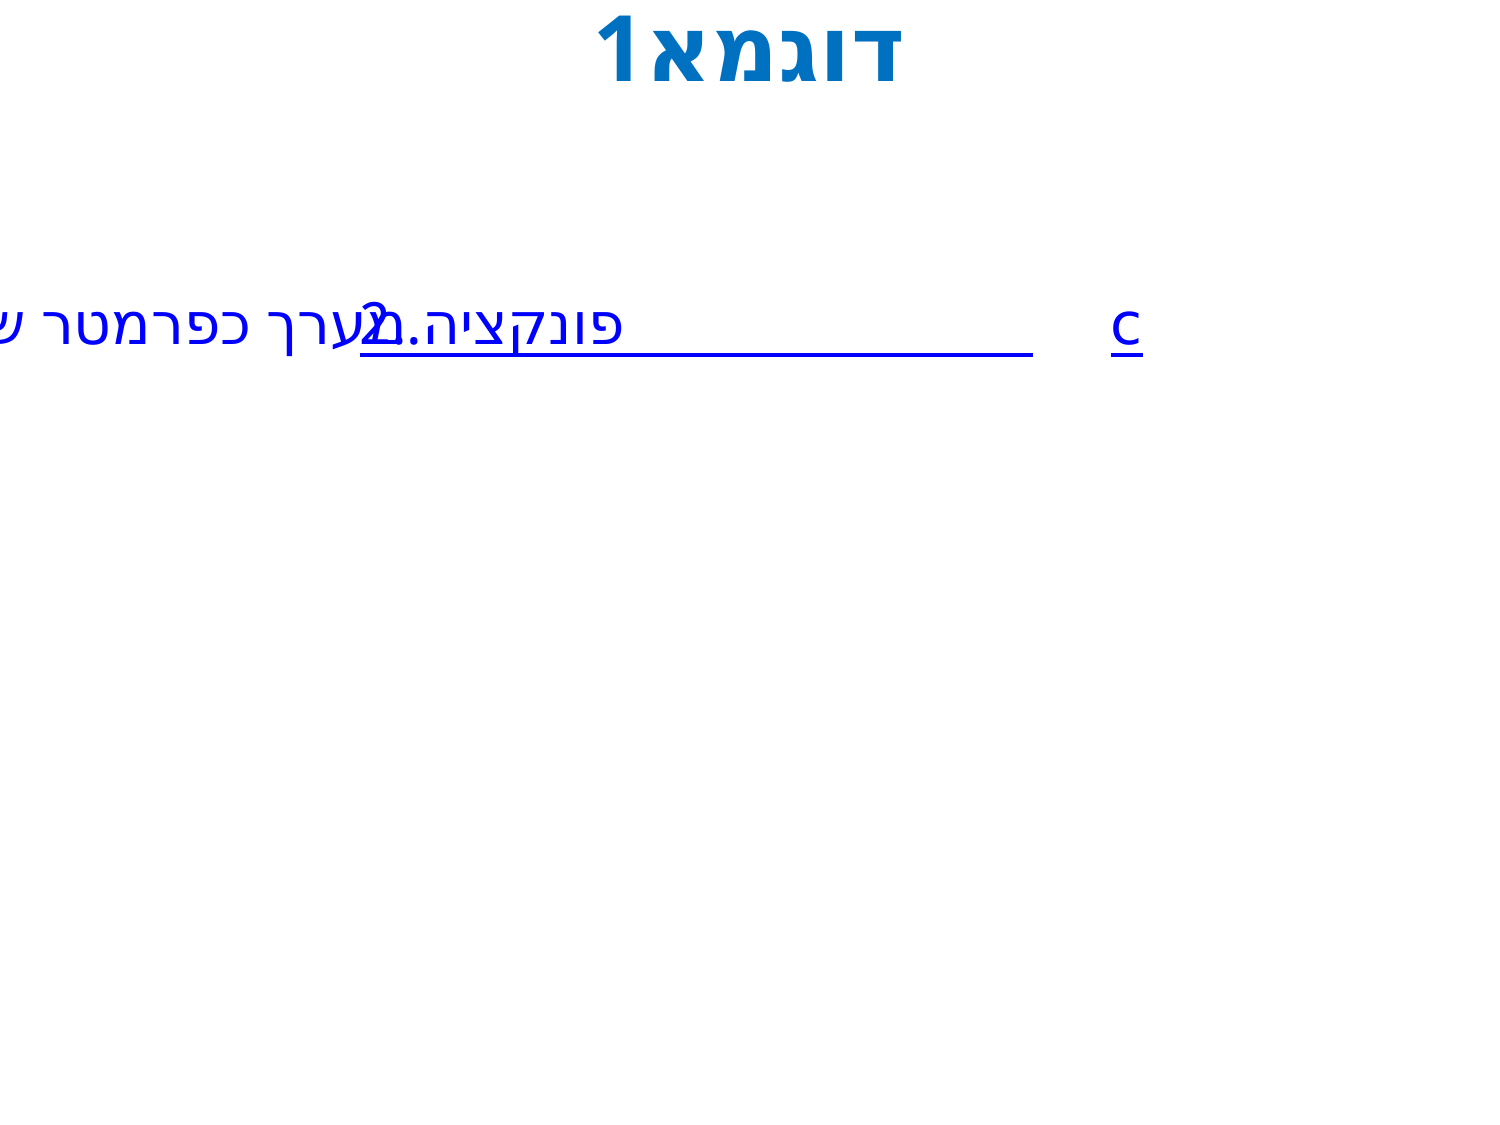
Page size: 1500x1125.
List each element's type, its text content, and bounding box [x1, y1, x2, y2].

title דוגמא1 [30, 0, 1469, 145]
text_box 2. מערך כפרמטר של פונקציה.c [342, 278, 1158, 370]
